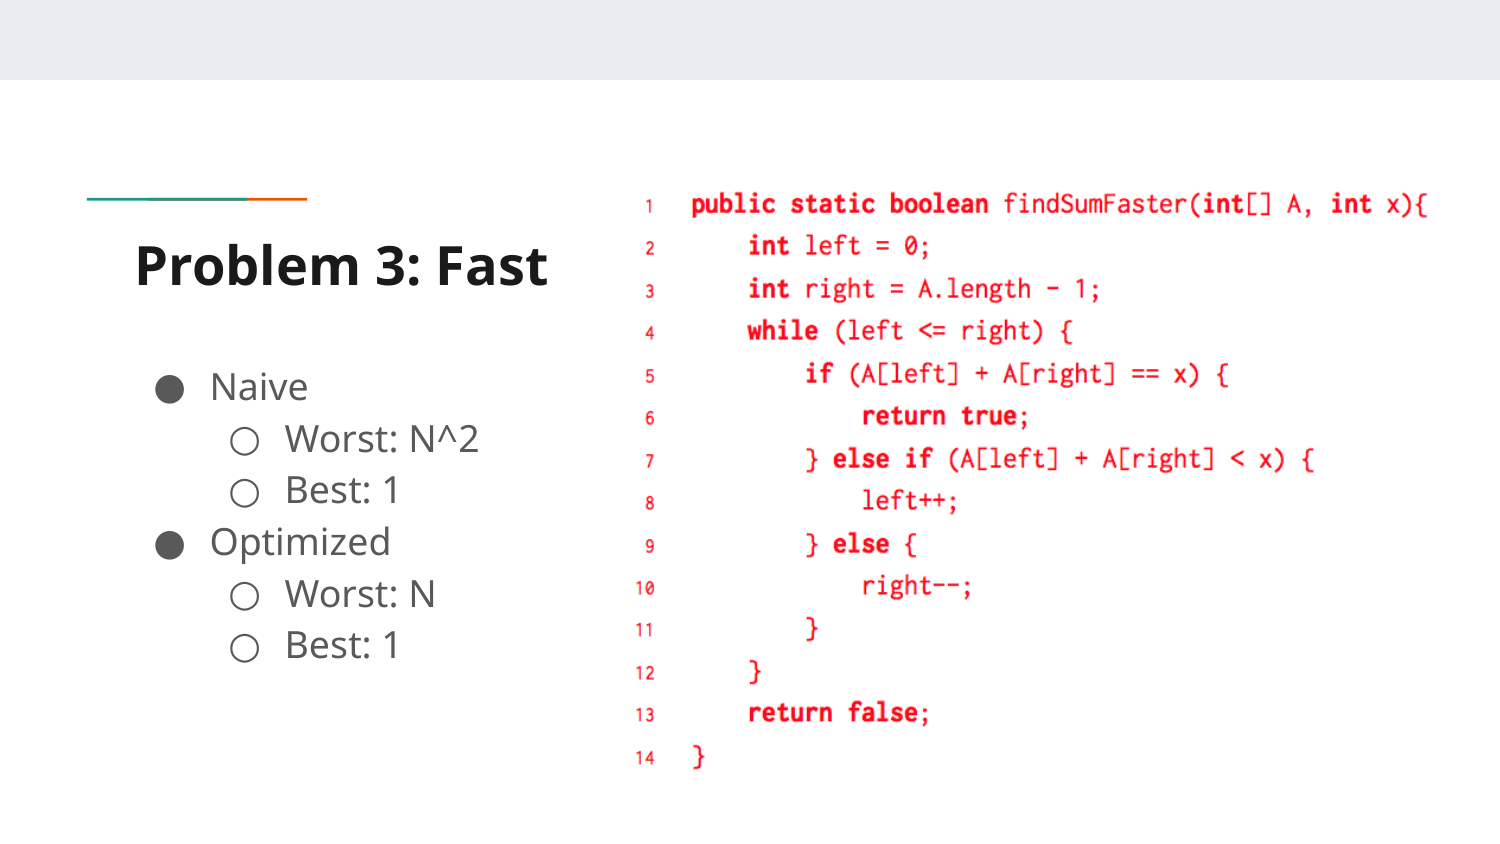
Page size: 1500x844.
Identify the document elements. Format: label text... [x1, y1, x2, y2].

list Naive Worst: N^2 Best: 1 Optimized Worst: N Best: 1 [119, 341, 605, 712]
picture [610, 155, 1465, 788]
title Problem 3: Fast [119, 216, 605, 305]
